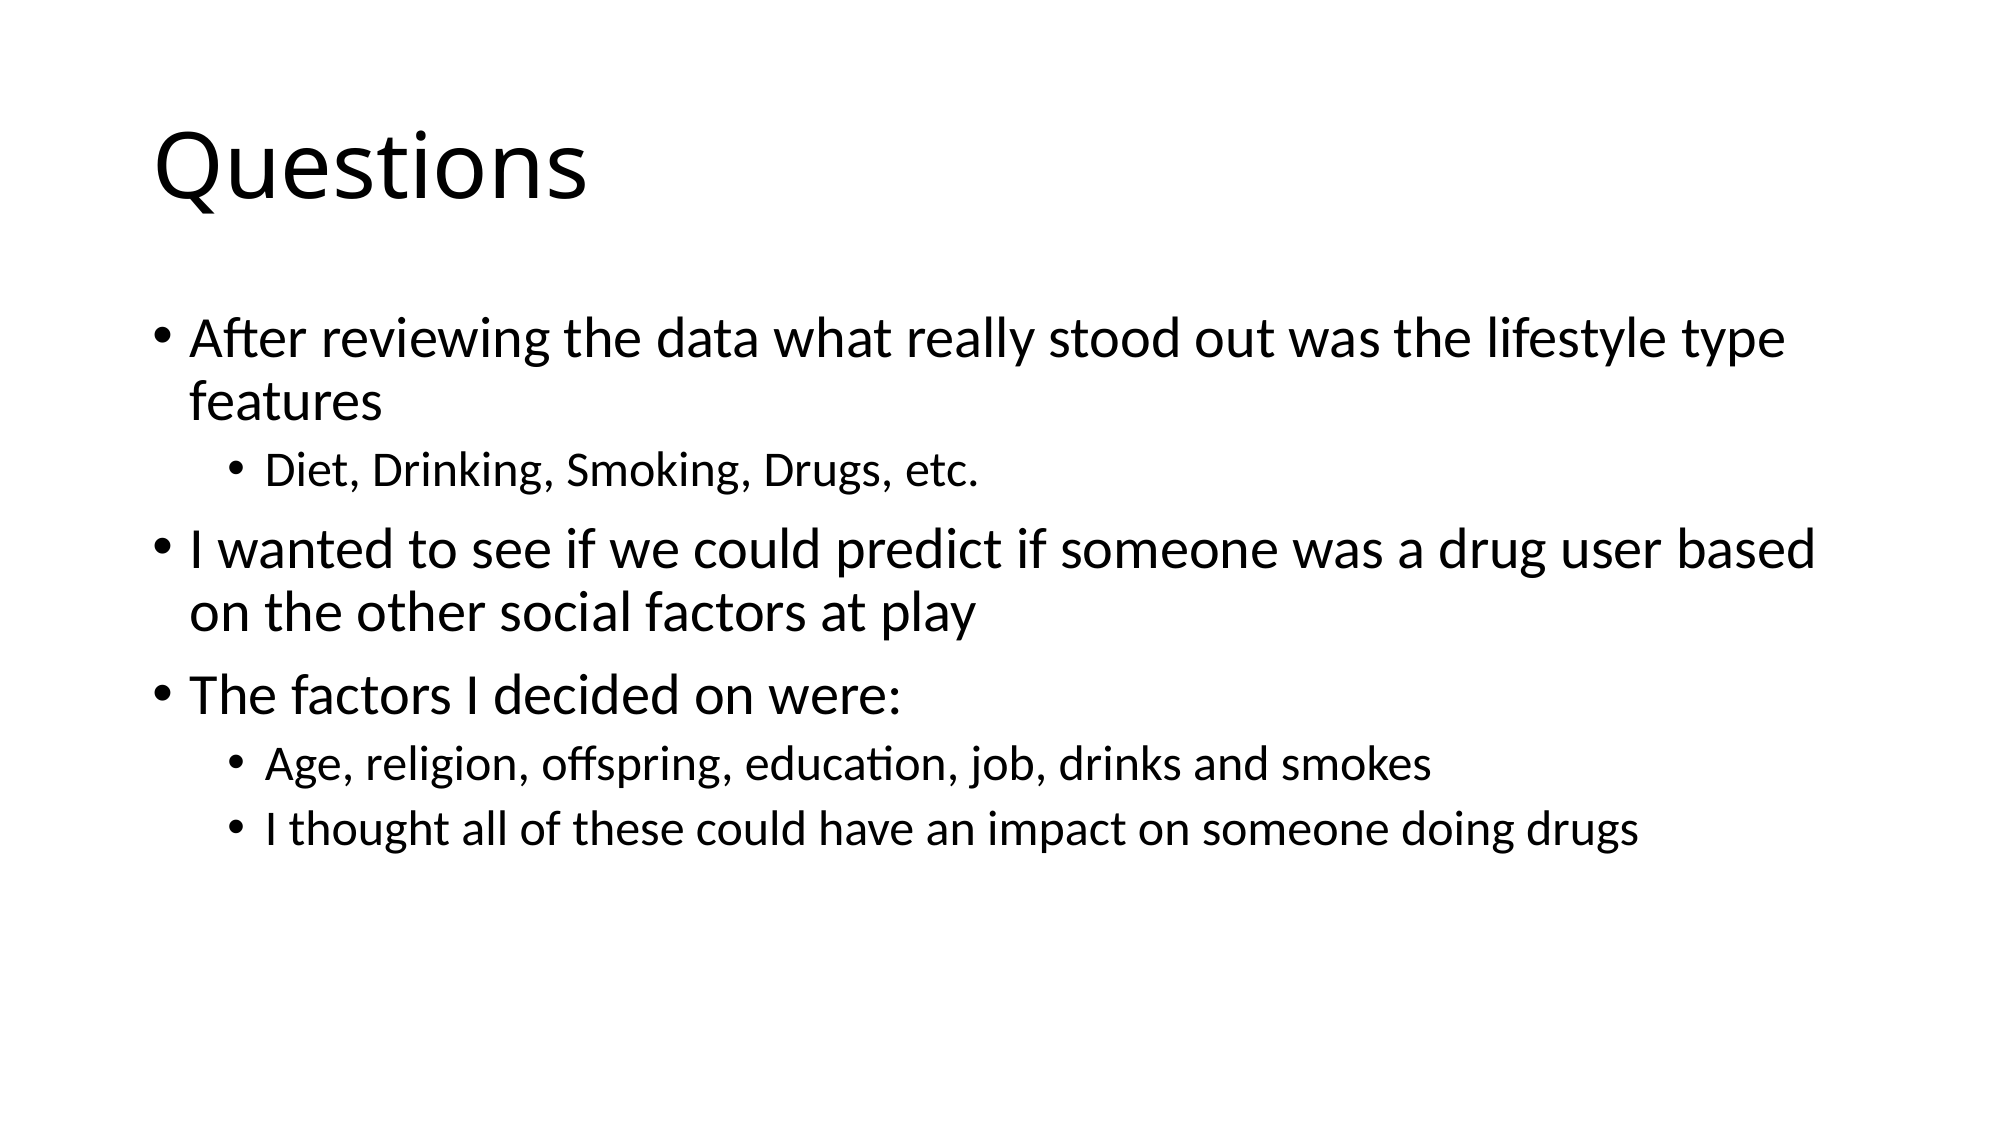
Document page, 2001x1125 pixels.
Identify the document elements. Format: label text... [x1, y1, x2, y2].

title Questions [137, 59, 1863, 278]
list After reviewing the data what really stood out was the lifestyle type features Diet, Drinking, Smoking, Drugs, etc. I wanted to see if we could predict if someone was a drug user based on the other social factors at play The factors I decided on were: Age, religion, offspring, education, job, drinks and smokes I thought all of these could have an impact on someone doing drugs [137, 299, 1863, 1014]
